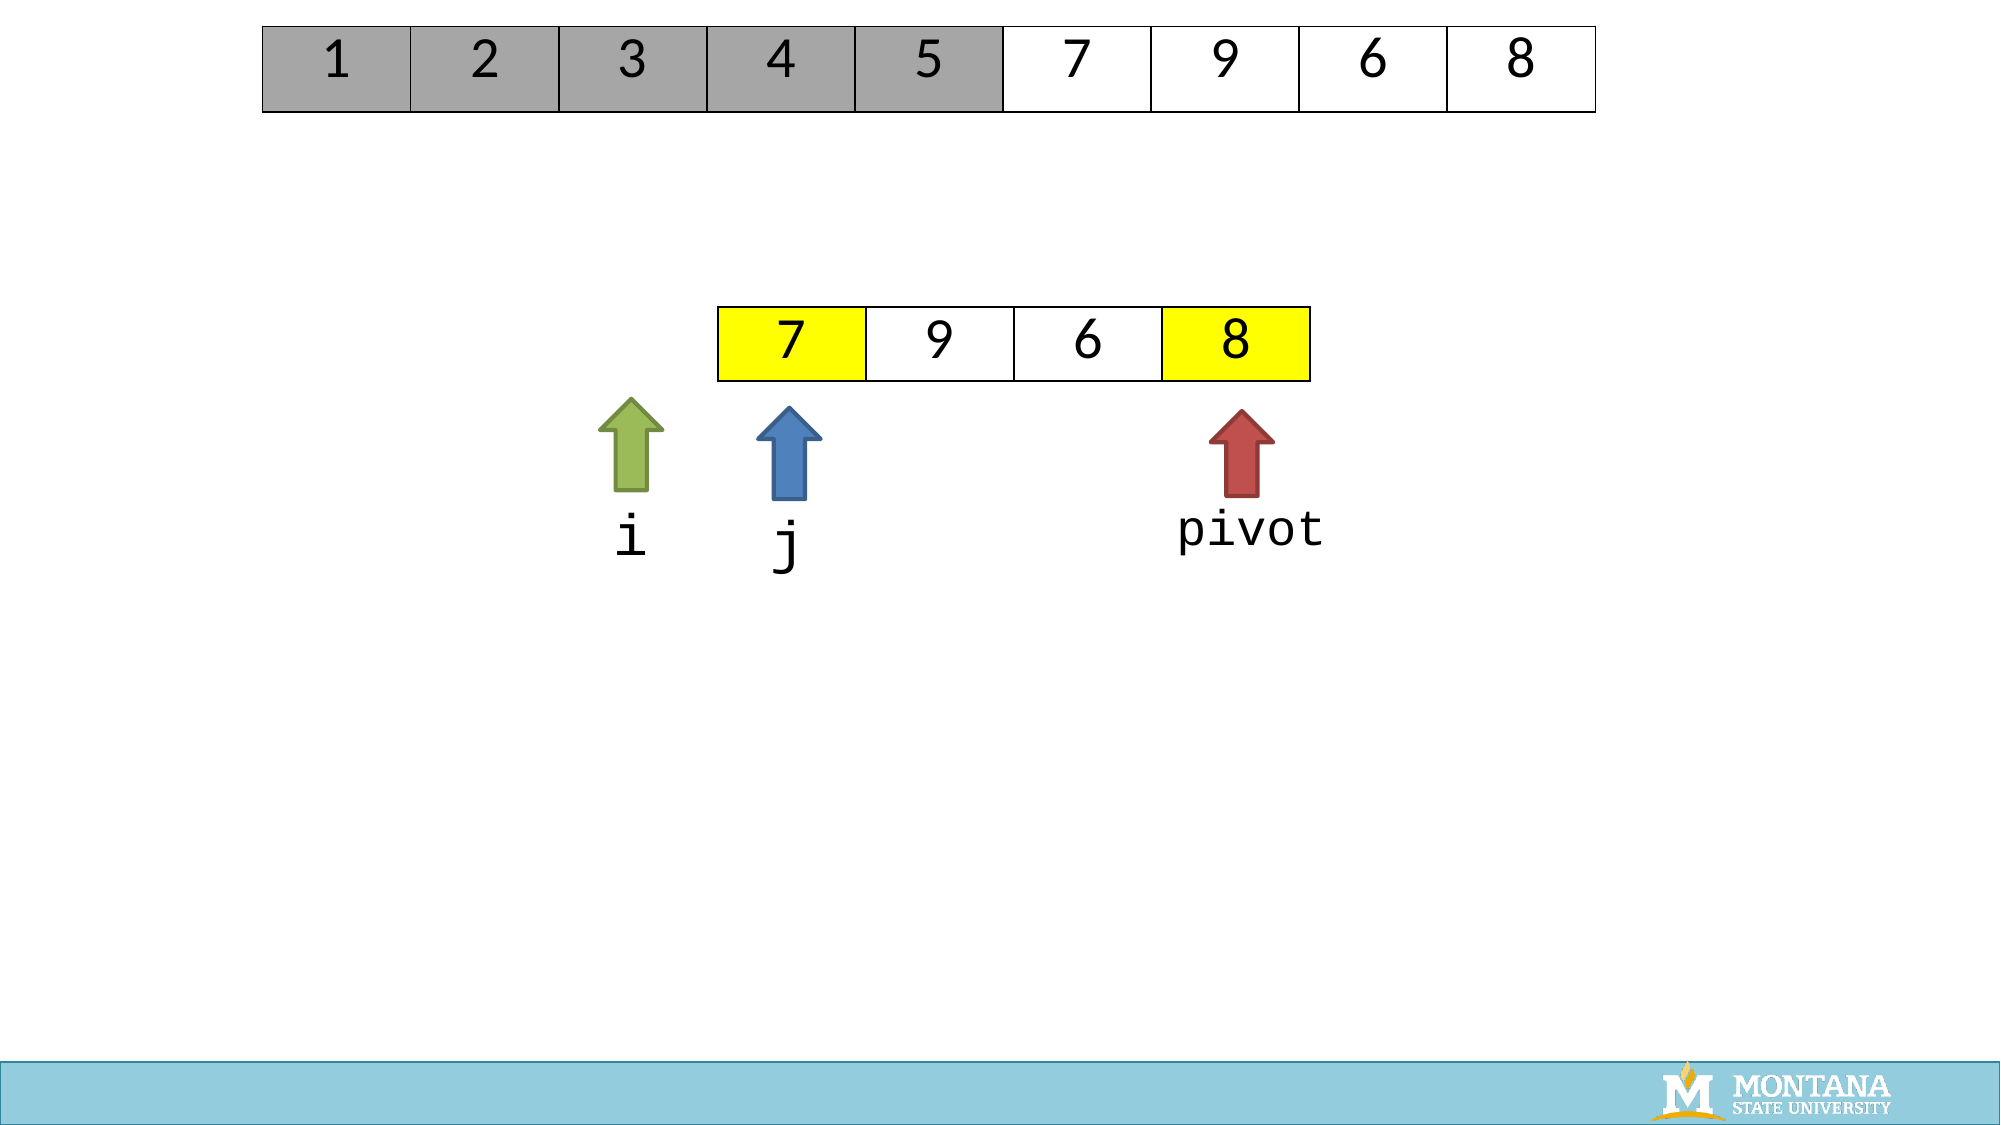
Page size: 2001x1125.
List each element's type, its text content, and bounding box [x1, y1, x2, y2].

text_box [1208, 408, 1276, 487]
table_header 7 [719, 308, 865, 380]
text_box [0, 1060, 1647, 1125]
table_header 2 [411, 27, 558, 111]
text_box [1892, 1060, 2000, 1125]
text_box j [755, 496, 821, 582]
table_header 9 [1152, 27, 1298, 111]
table_header 1 [263, 27, 410, 111]
table_header 7 [1004, 27, 1150, 111]
table_header 4 [708, 27, 854, 111]
table_header 6 [1015, 308, 1161, 380]
text_box pivot [1161, 487, 1342, 563]
table_header 5 [856, 27, 1002, 111]
picture [1649, 1060, 1892, 1122]
text_box [756, 405, 823, 496]
text_box i [598, 490, 664, 575]
table_header 3 [560, 27, 706, 111]
table_header 9 [867, 308, 1013, 380]
text_box [598, 396, 665, 490]
table_header 6 [1300, 27, 1446, 111]
table_header 8 [1448, 27, 1595, 111]
table_header 8 [1163, 308, 1309, 380]
